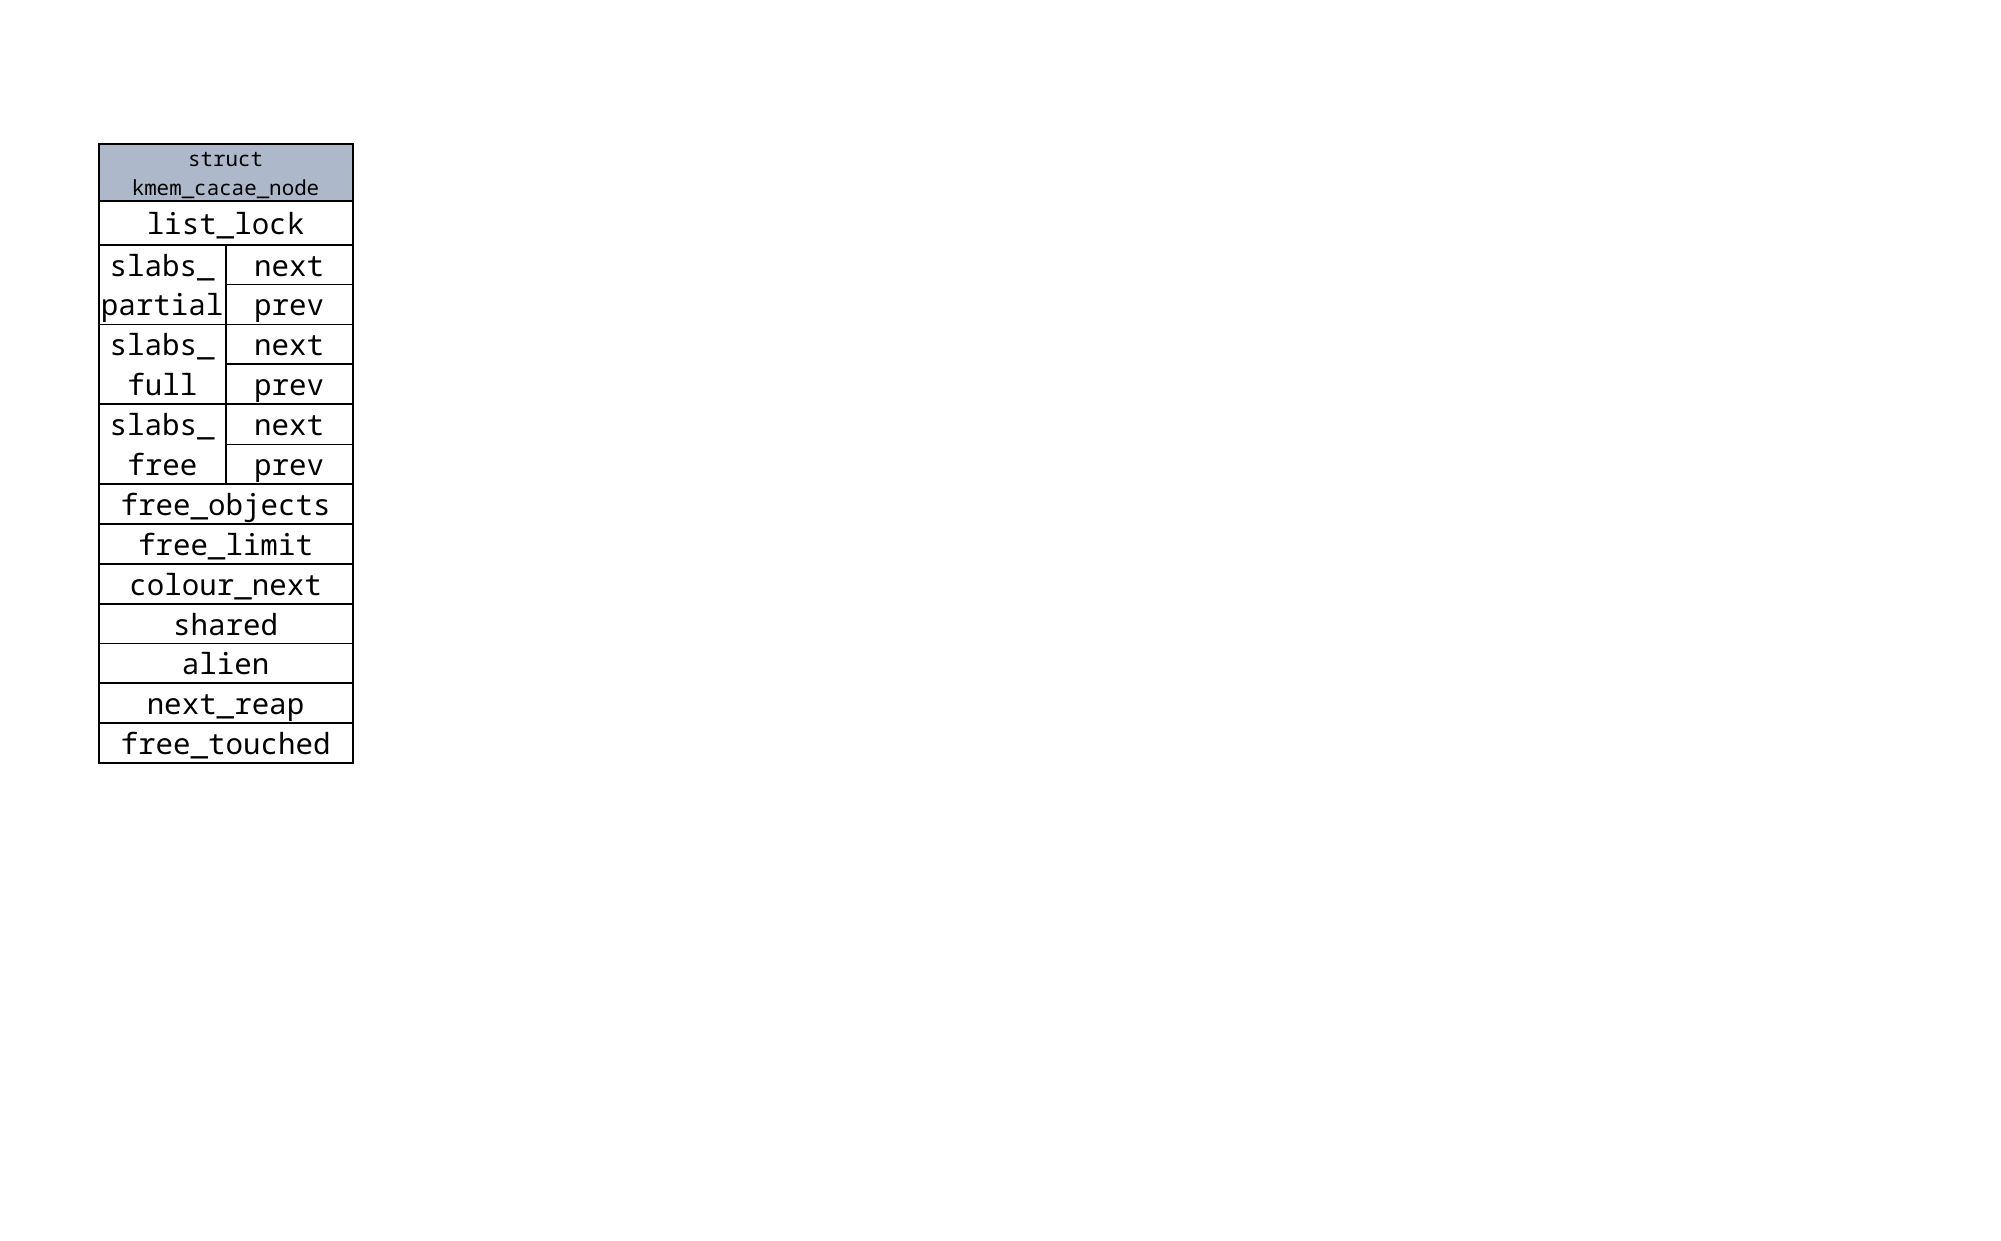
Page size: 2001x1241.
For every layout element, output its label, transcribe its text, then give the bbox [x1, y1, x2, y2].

table_cell slabs_ partial [100, 246, 225, 324]
table_cell list_lock [100, 202, 352, 244]
table_cell prev [227, 365, 352, 403]
table_cell slabs_ full [100, 325, 225, 403]
table_cell prev [227, 285, 352, 324]
table_cell shared [100, 605, 352, 643]
table_cell next_reap [100, 684, 352, 722]
table_cell next [227, 405, 352, 444]
table_cell next [227, 325, 352, 363]
table_cell free_touched [100, 724, 352, 762]
table_cell free_objects [100, 485, 352, 523]
table_cell prev [227, 445, 352, 483]
table_header struct kmem_cacae_node [100, 145, 352, 200]
table_cell slabs_ free [100, 405, 225, 483]
table_cell colour_next [100, 565, 352, 603]
table_cell next [227, 246, 352, 284]
table_cell free_limit [100, 525, 352, 563]
table_cell alien [100, 644, 352, 682]
